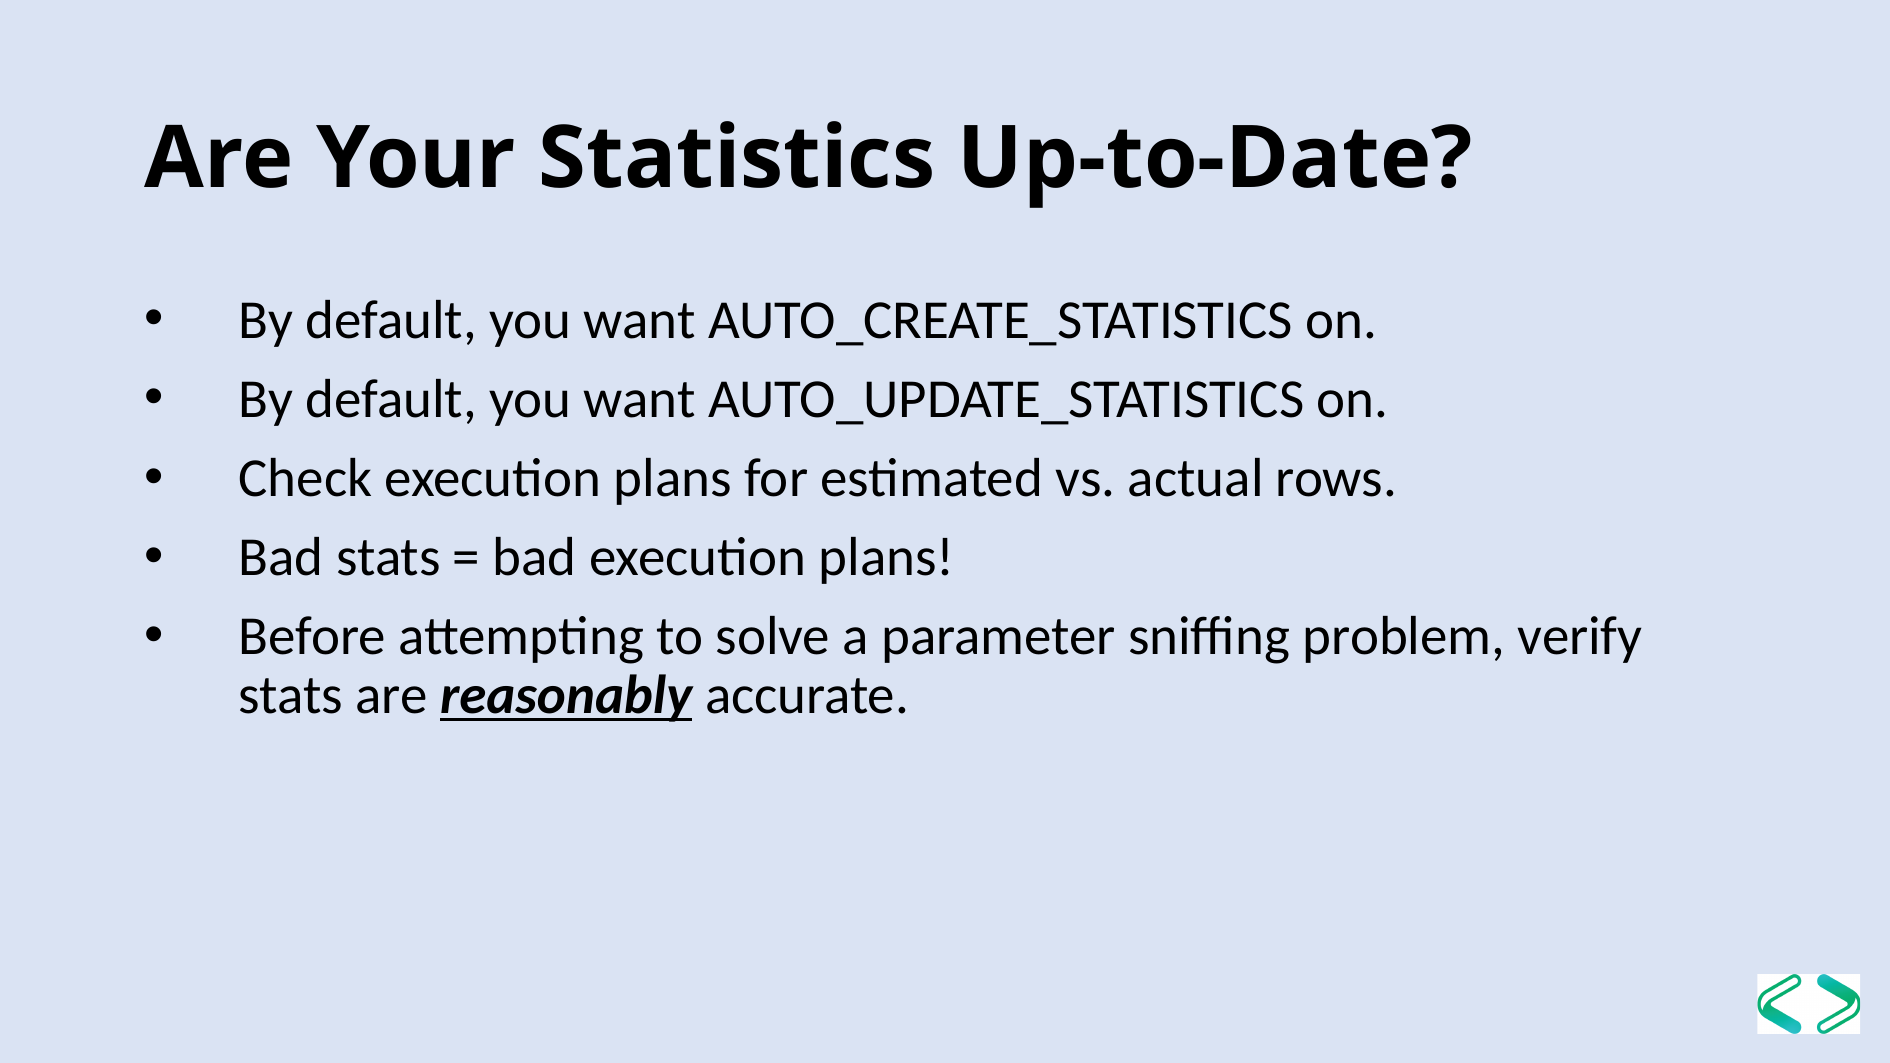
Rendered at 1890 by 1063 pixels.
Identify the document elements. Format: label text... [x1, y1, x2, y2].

list By default, you want AUTO_CREATE_STATISTICS on. By default, you want AUTO_UPDATE_STATISTICS on. Check execution plans for estimated vs. actual rows. Bad stats = bad execution plans! Before attempting to solve a parameter sniffing problem, verify stats are reasonably accurate. [129, 282, 1760, 958]
title Are Your Statistics Up-to-Date? [129, 56, 1760, 262]
